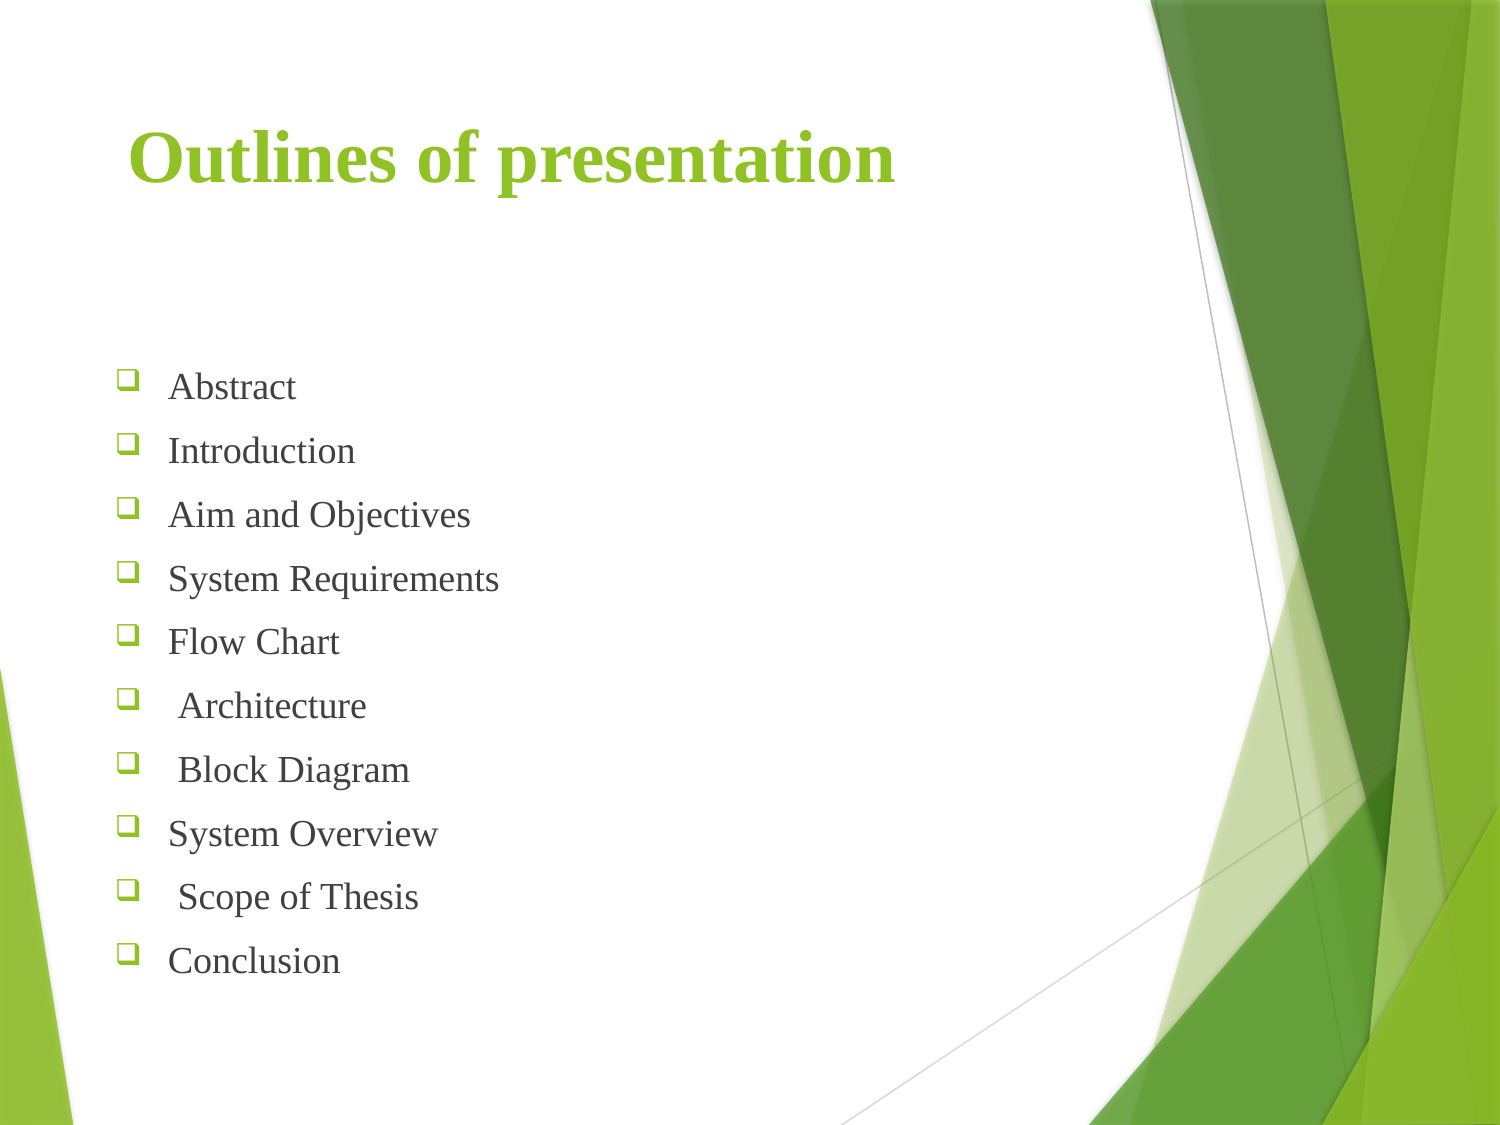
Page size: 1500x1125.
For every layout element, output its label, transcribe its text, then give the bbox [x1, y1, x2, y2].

list Abstract Introduction Aim and Objectives System Requirements Flow Chart Architecture Block Diagram System Overview Scope of Thesis Conclusion [99, 354, 1142, 992]
title Outlines of presentation [112, 99, 1142, 317]
